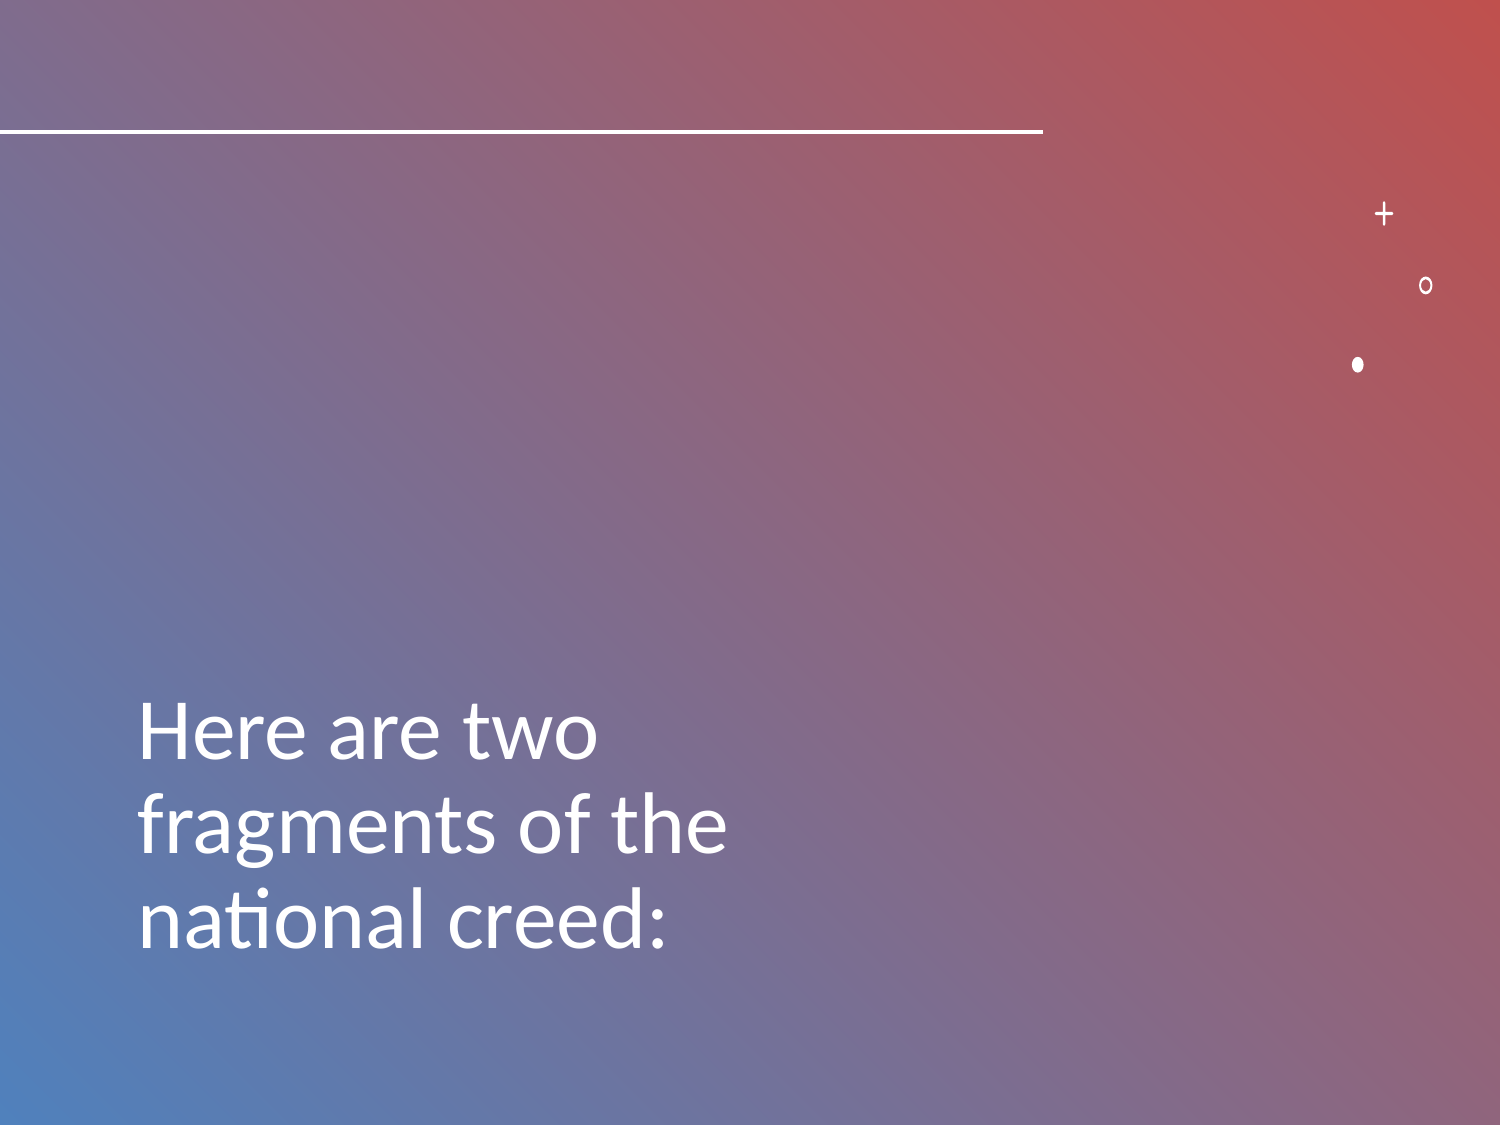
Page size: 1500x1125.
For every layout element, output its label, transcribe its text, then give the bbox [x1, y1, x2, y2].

text_box [1374, 201, 1394, 226]
text_box [1351, 356, 1364, 373]
text_box [1419, 276, 1433, 295]
title Here are two fragments of the national creed: [122, 372, 904, 975]
text_box [0, 0, 1500, 1125]
